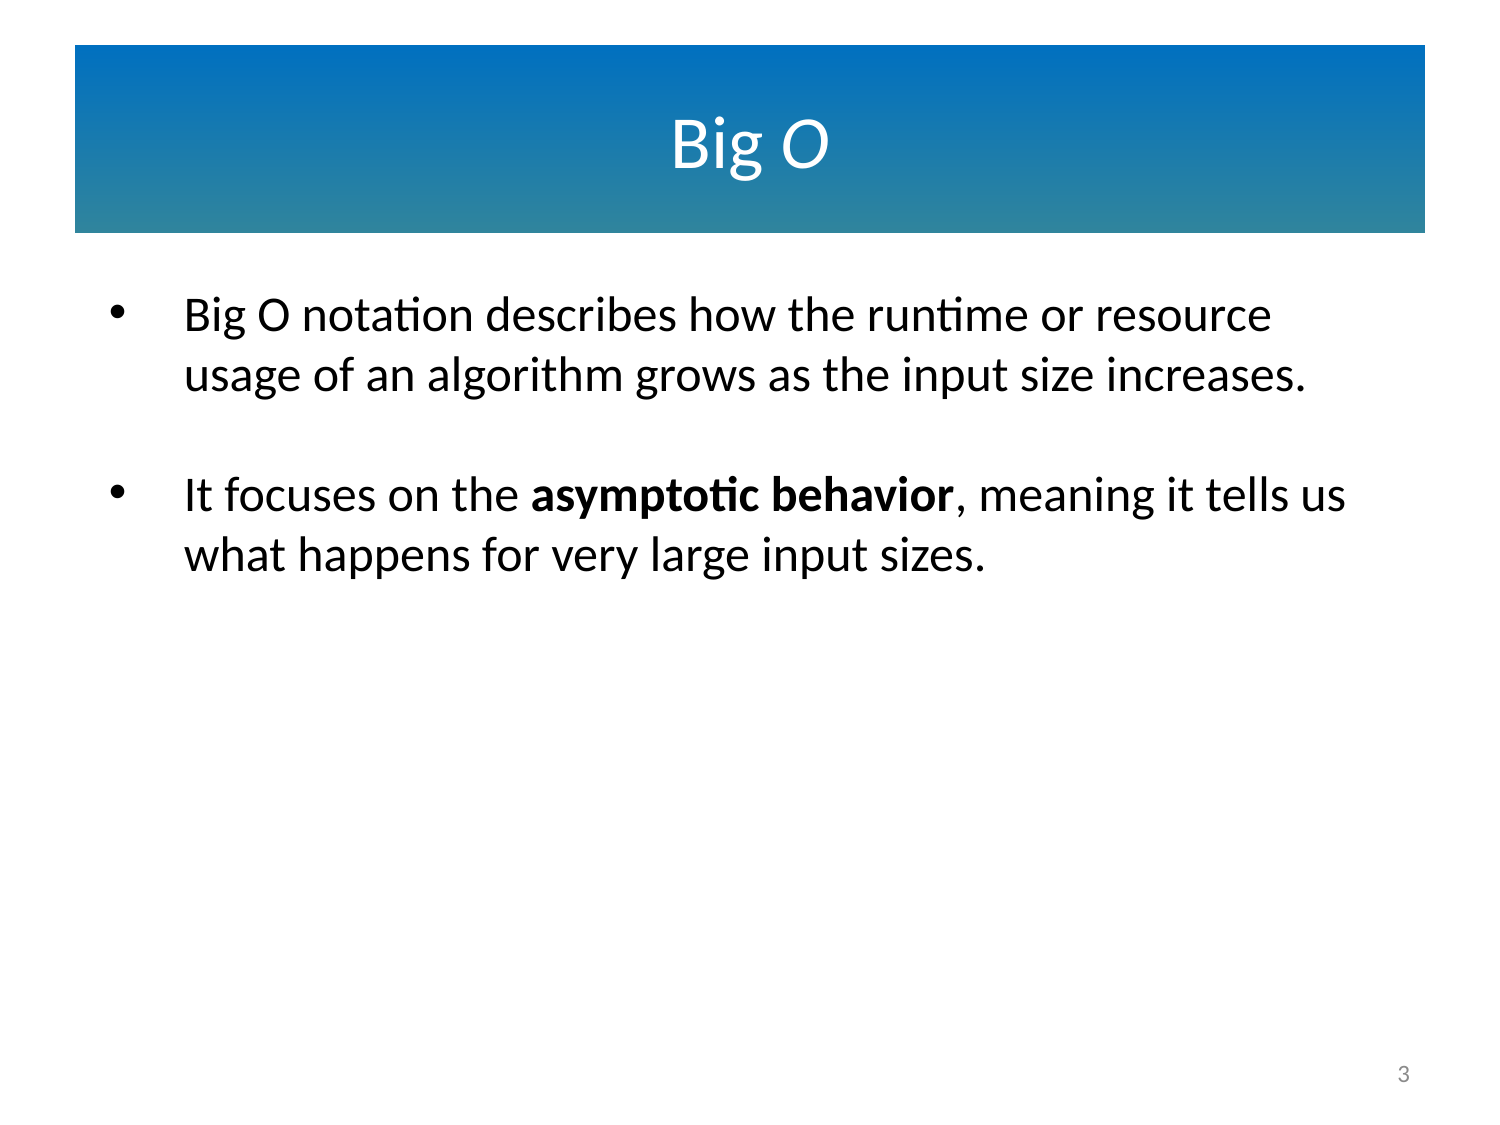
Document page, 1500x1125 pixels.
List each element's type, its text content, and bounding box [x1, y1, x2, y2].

slide_number 3 [1074, 1042, 1425, 1103]
text_box Big O notation describes how the runtime or resource usage of an algorithm grows as the input size increases. It focuses on the asymptotic behavior, meaning it tells us what happens for very large input sizes. [94, 274, 1425, 589]
title Big O [75, 45, 1425, 233]
